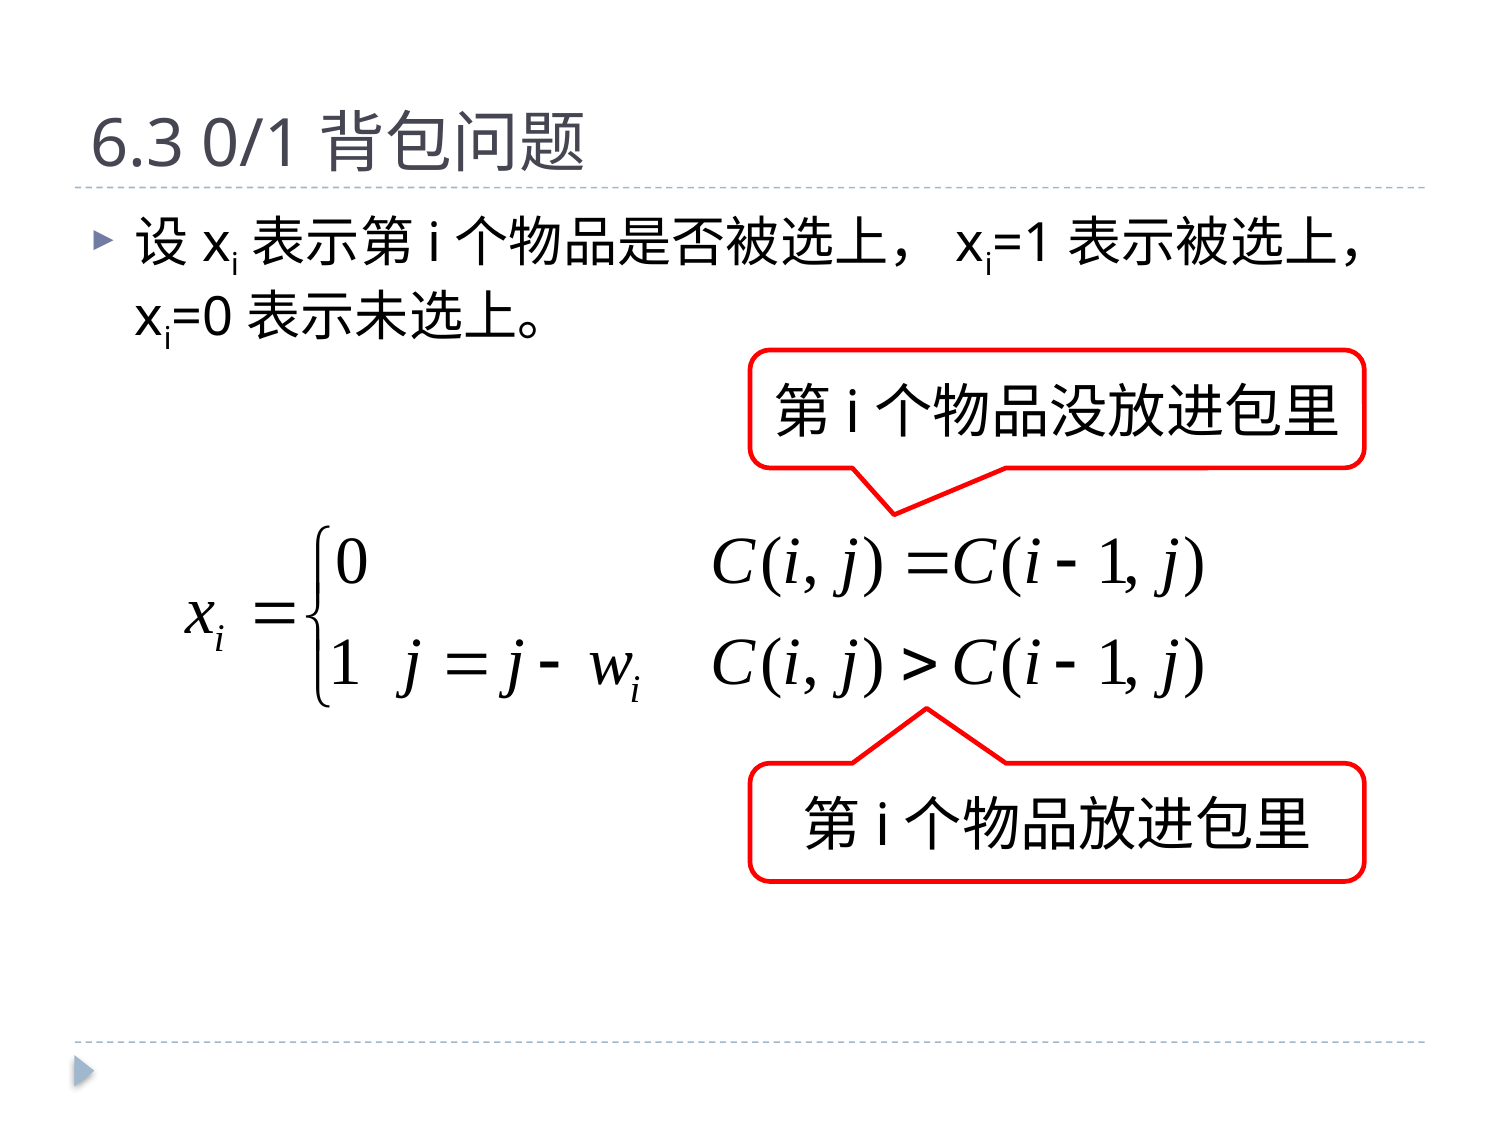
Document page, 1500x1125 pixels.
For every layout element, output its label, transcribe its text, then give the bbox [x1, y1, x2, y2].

text_box 第i个物品放进包里 [748, 736, 1366, 884]
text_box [171, 509, 1221, 725]
title 6.3 0/1背包问题 [75, 24, 1425, 188]
list 设xi表示第i个物品是否被选上，xi=1表示被选上，xi=0表示未选上。 [75, 200, 1425, 1010]
text_box 第i个物品没放进包里 [748, 348, 1366, 509]
